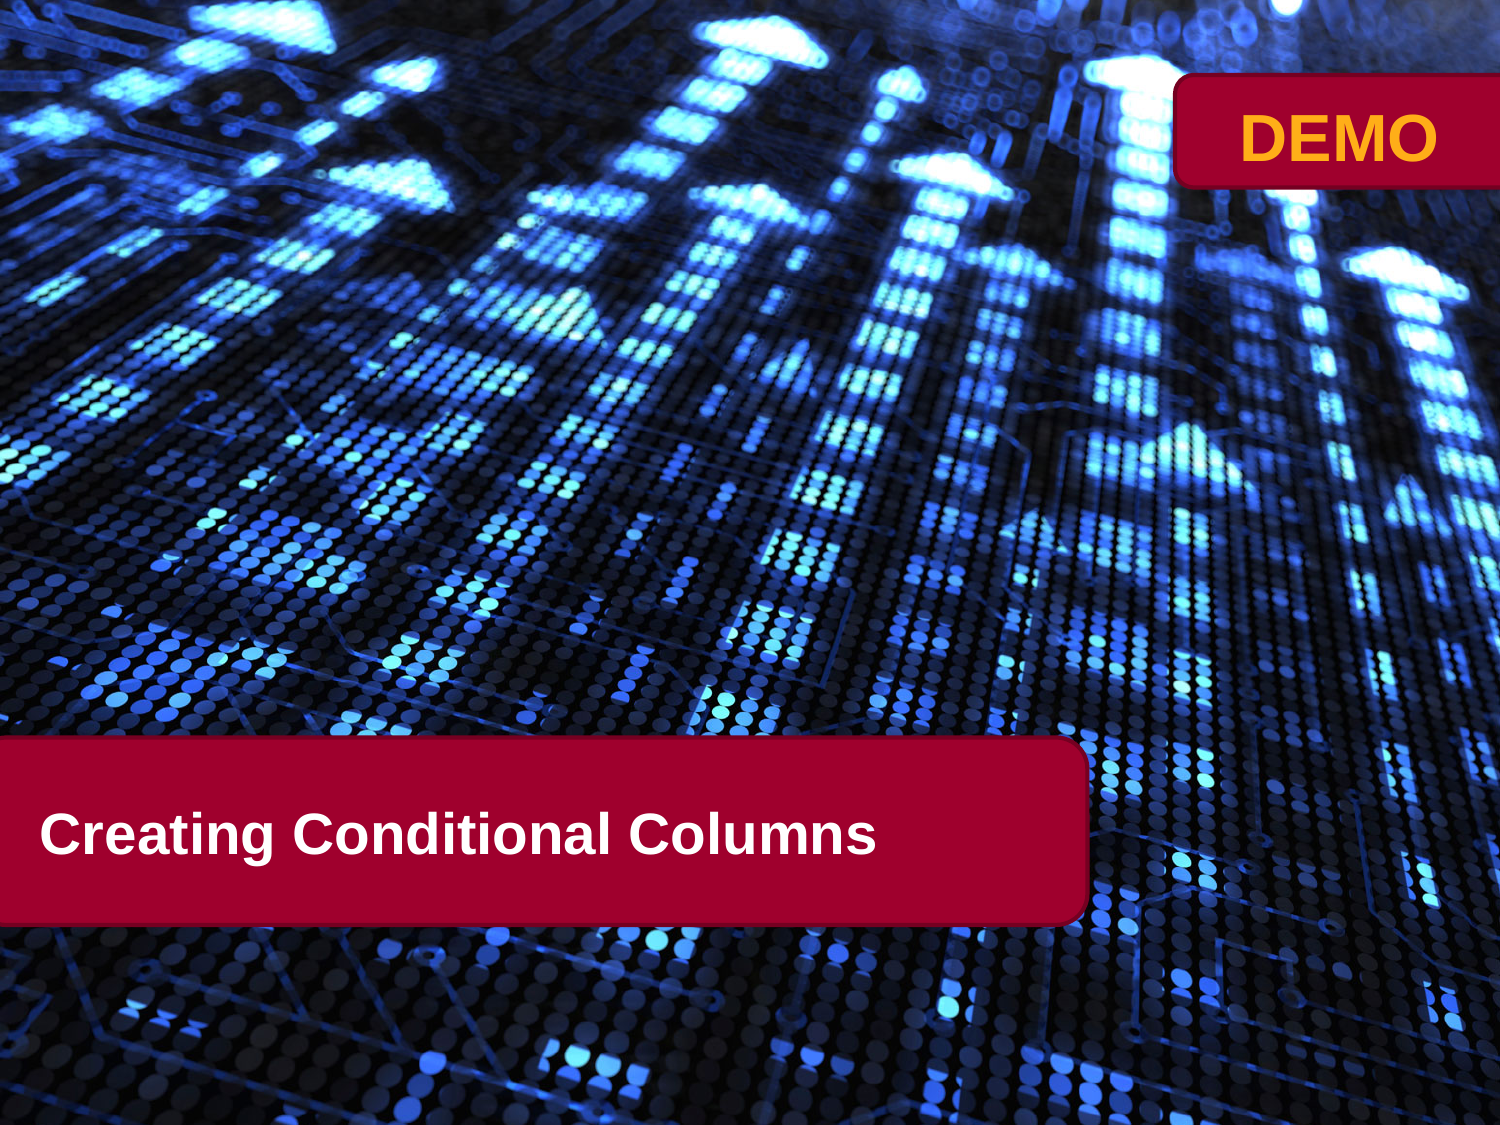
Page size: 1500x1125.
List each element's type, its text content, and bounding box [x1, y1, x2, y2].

title Creating Conditional Columns [24, 750, 1063, 913]
picture [0, 0, 1500, 1125]
